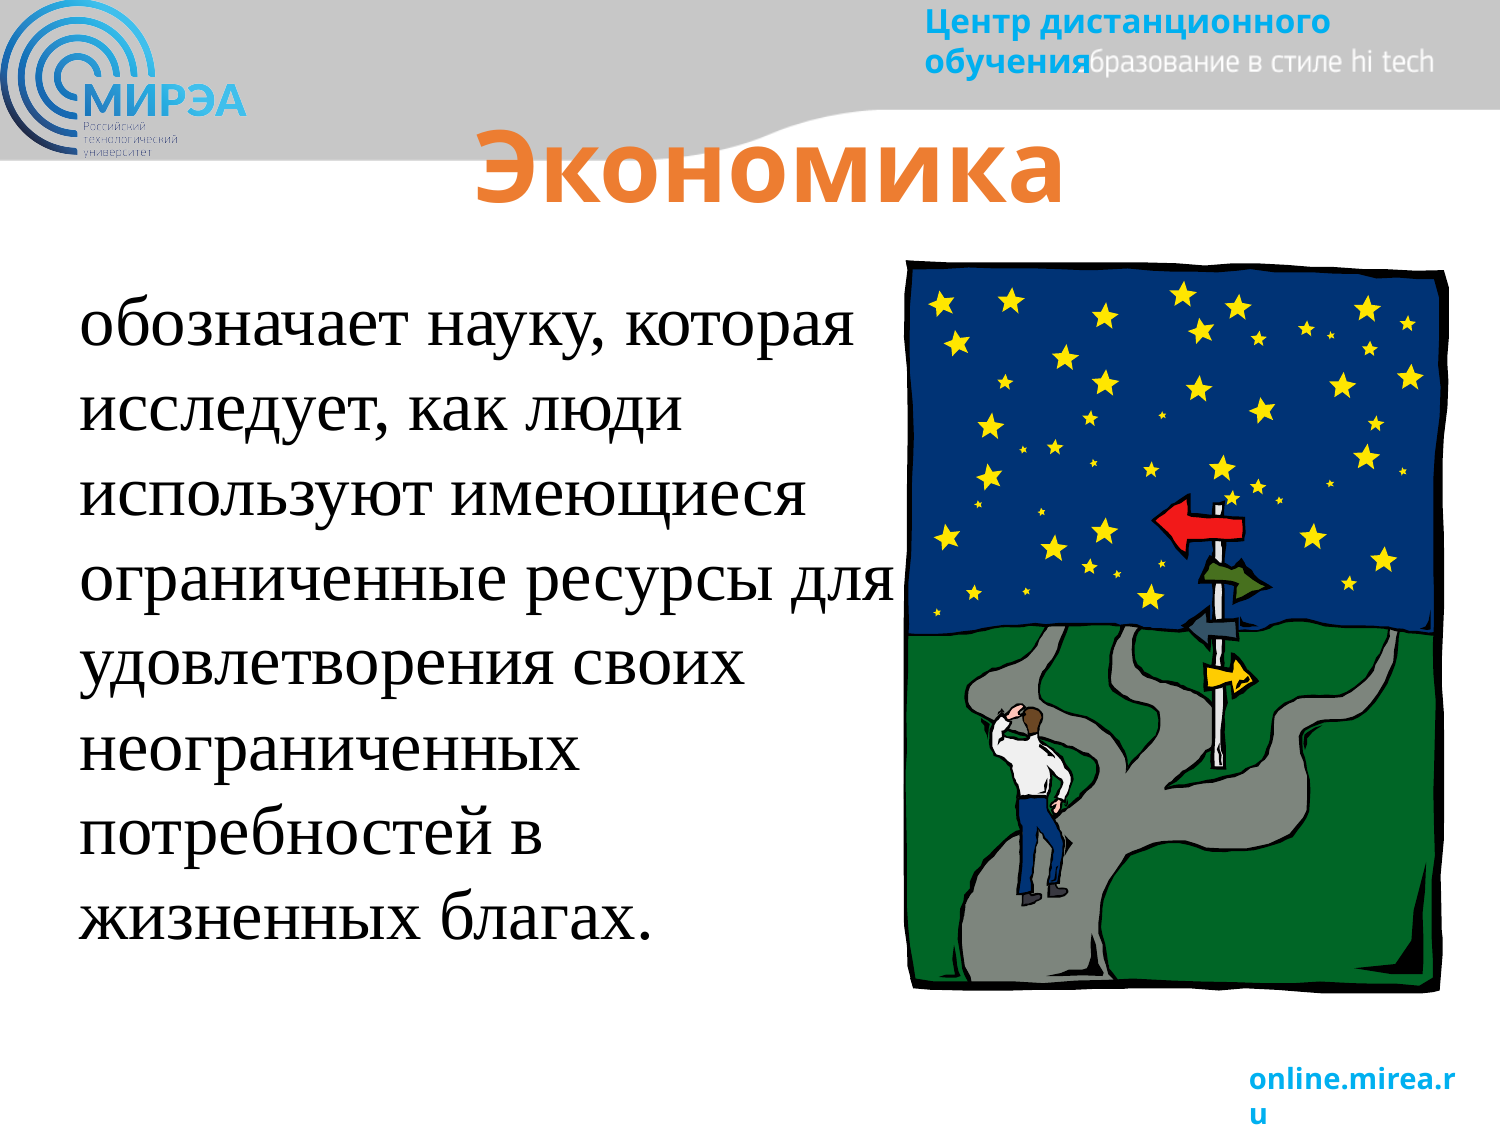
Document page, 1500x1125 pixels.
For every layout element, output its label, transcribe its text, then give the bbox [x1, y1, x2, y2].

picture [903, 255, 1455, 1000]
title Экономика [124, 109, 1418, 267]
text_box обозначает науку, которая исследует, как люди используют имеющиеся ограниченные ресурсы для удовлетворения своих неограниченных потребностей в жизненных благах. [64, 267, 903, 962]
picture [0, 0, 247, 159]
